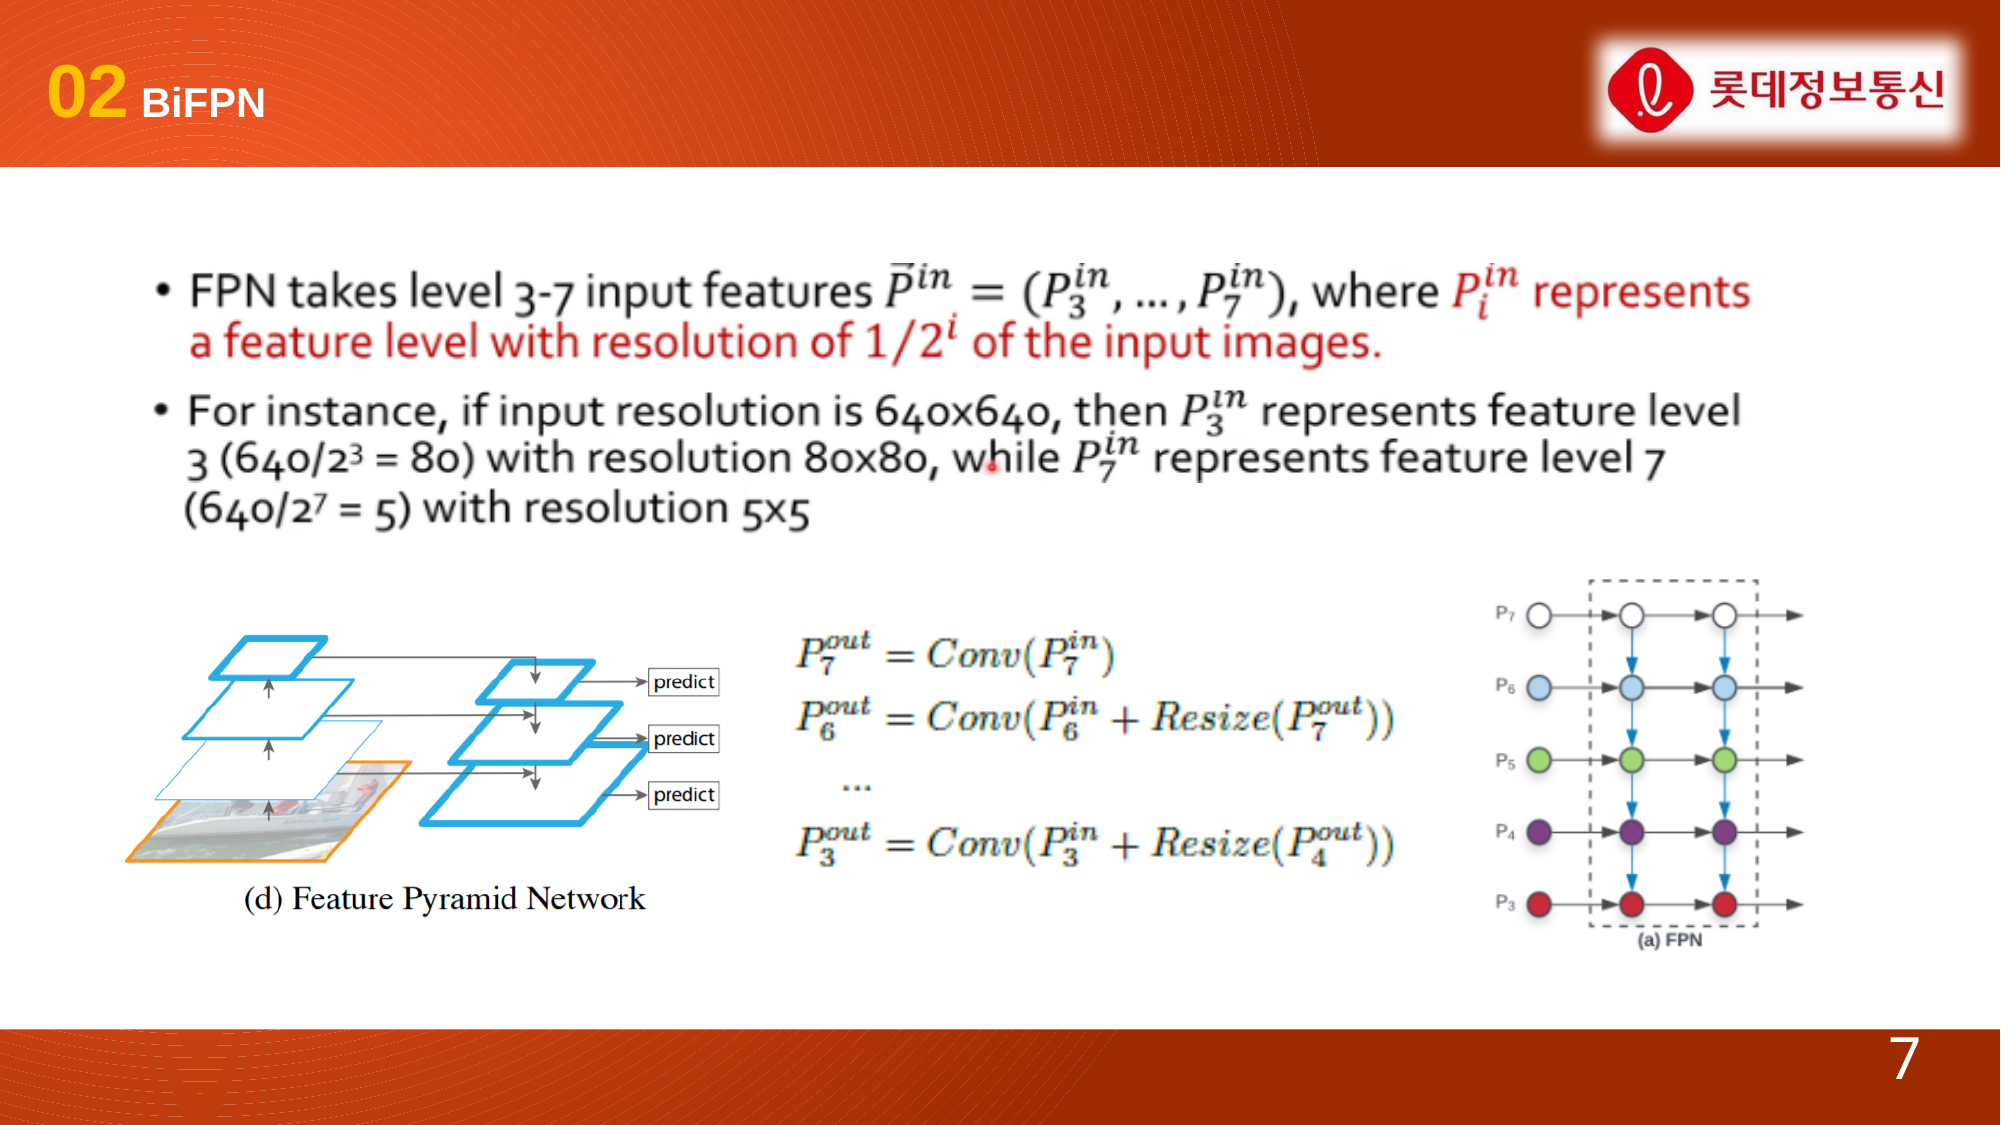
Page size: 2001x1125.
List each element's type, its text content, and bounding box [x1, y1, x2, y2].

slide_number 7 [1842, 1047, 1967, 1108]
text_box [0, 166, 2000, 1031]
picture [177, 488, 887, 547]
picture [1578, 18, 1981, 162]
picture [1464, 553, 1844, 973]
picture [107, 625, 743, 924]
picture [146, 388, 1772, 484]
text_box 02 BiFPN [30, 25, 852, 149]
picture [124, 262, 1775, 377]
picture [774, 613, 1425, 912]
